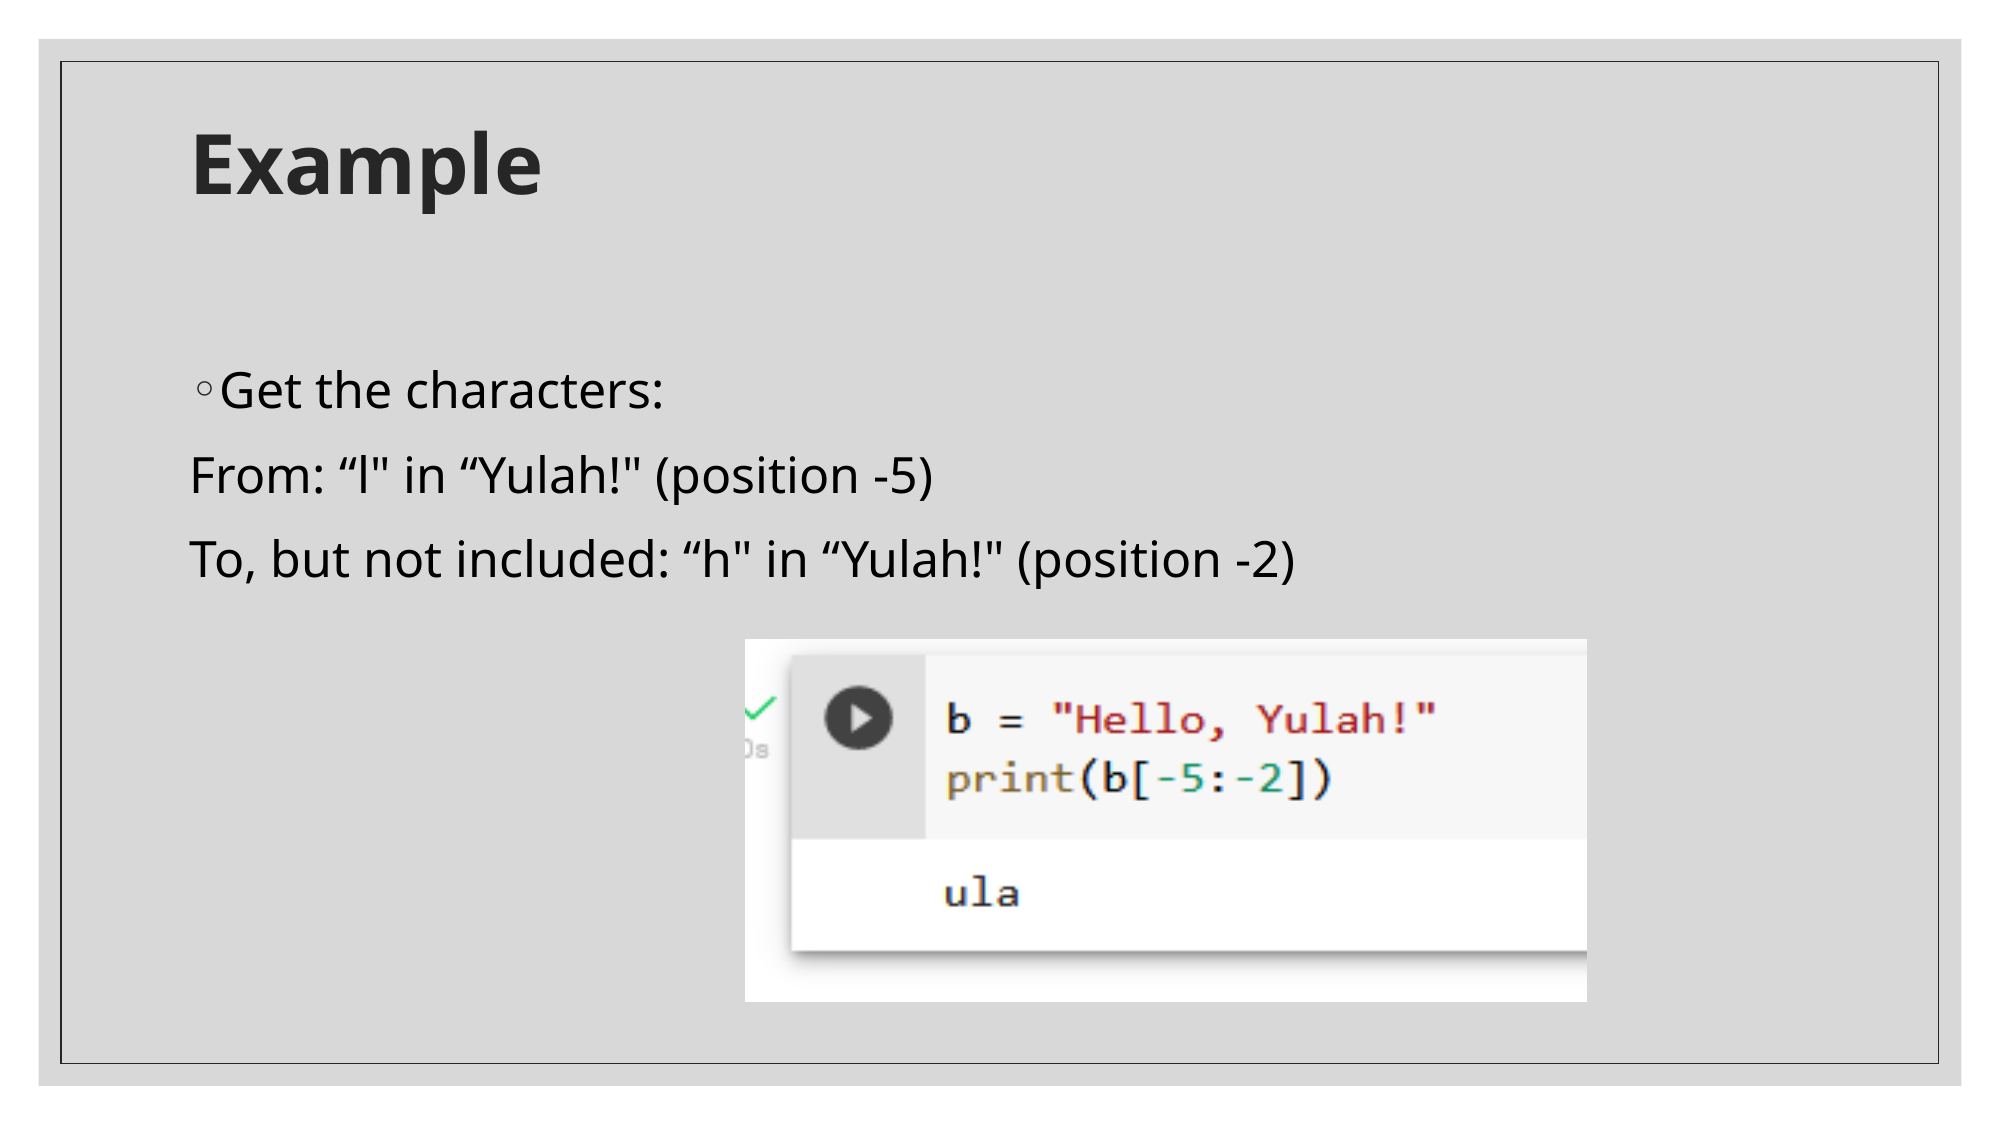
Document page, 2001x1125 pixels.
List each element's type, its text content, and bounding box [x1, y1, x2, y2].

picture [745, 639, 1587, 1003]
title Example [174, 105, 1825, 331]
list Get the characters: From: “l" in “Yulah!" (position -5) To, but not included: “h" in “Yulah!" (position -2) [174, 345, 1825, 977]
